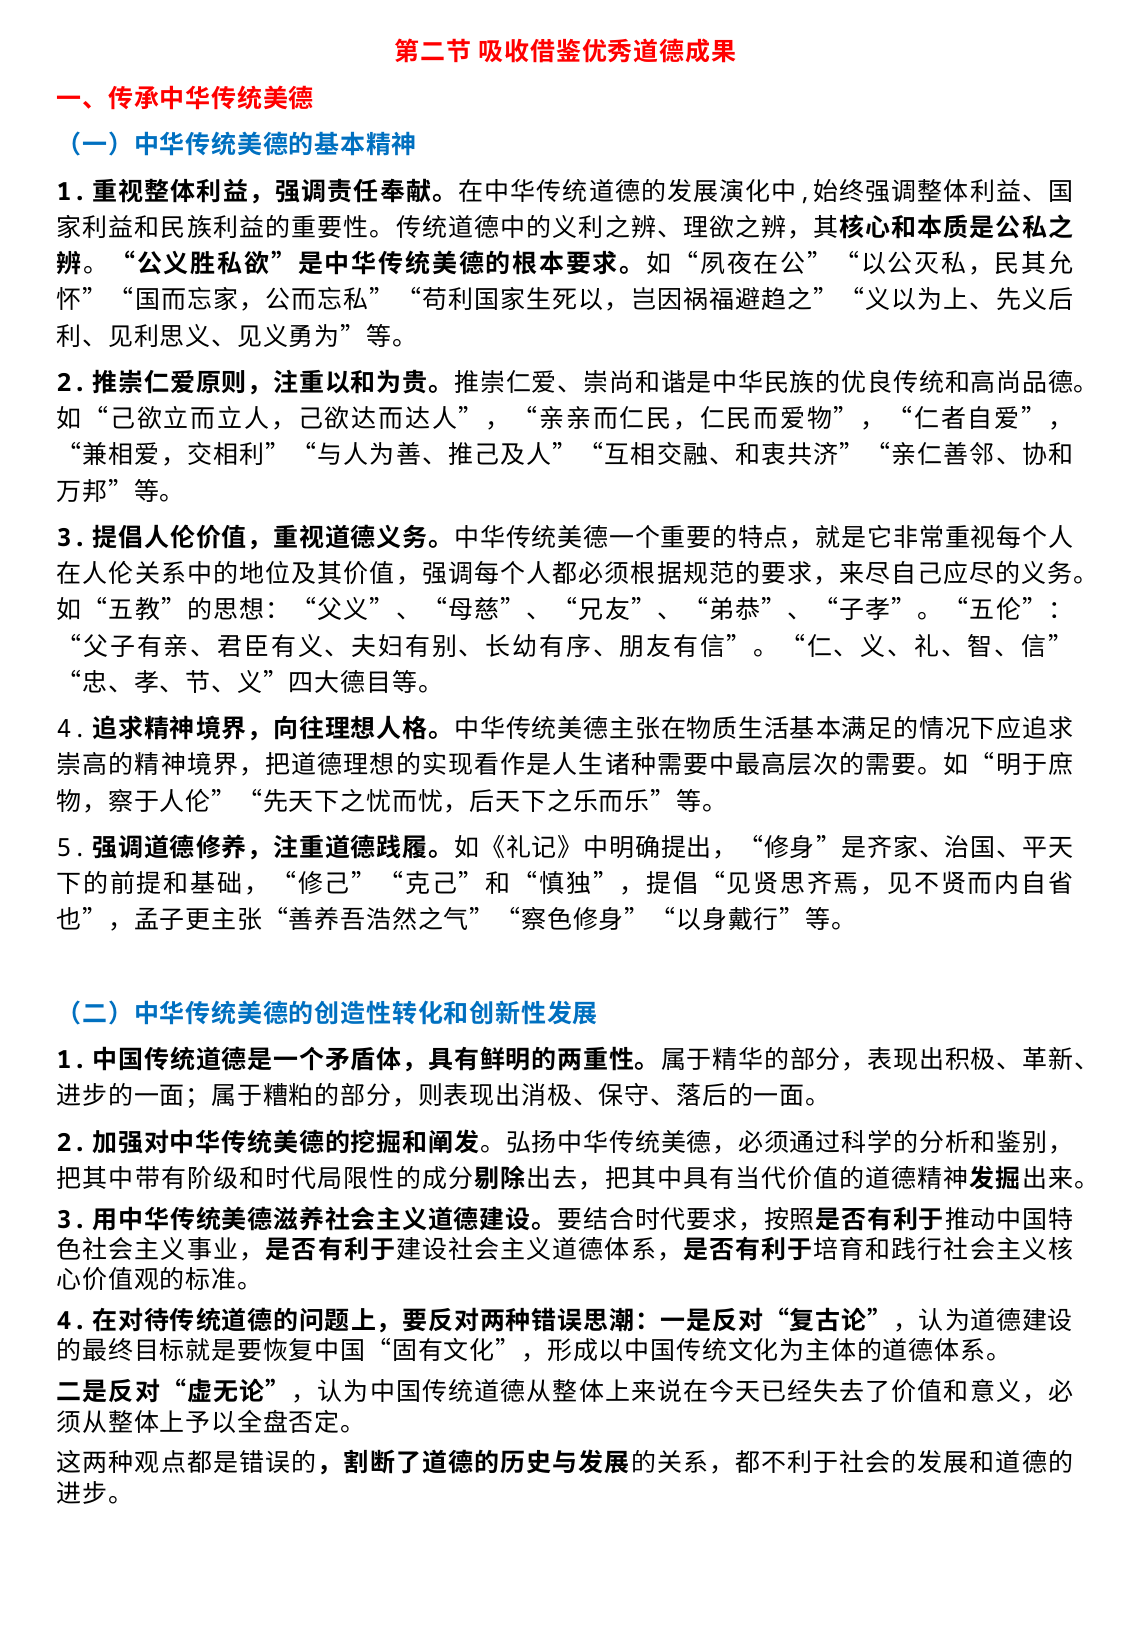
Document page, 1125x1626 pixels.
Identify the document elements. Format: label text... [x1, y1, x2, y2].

list 第二节 吸收借鉴优秀道德成果 一、传承中华传统美德 （一）中华传统美德的基本精神 1.重视整体利益，强调责任奉献。在中华传统道德的发展演化中,始终强调整体利益、国家利益和民族利益的重要性。传统道德中的义利之辨、理欲之辨，其核心和本质是公私之辨。“公义胜私欲”是中华传统美德的根本要求。如“夙夜在公”“以公灭私，民其允怀”“国而忘家，公而忘私”“苟利国家生死以，岂因祸福避趋之”“义以为上、先义后利、见利思义、见义勇为”等。 2.推崇仁爱原则，注重以和为贵。推崇仁爱、崇尚和谐是中华民族的优良传统和高尚品德。如“己欲立而立人，己欲达而达人”，“亲亲而仁民，仁民而爱物”，“仁者自爱”，“兼相爱，交相利”“与人为善、推己及人”“互相交融、和衷共济”“亲仁善邻、协和万邦”等。 3.提倡人伦价值，重视道德义务。中华传统美德一个重要的特点，就是它非常重视每个人在人伦关系中的地位及其价值，强调每个人都必须根据规范的要求，来尽自己应尽的义务。如“五教”的思想：“父义”、“母慈”、“兄友”、“弟恭”、“子孝”。“五伦”：“父子有亲、君臣有义、夫妇有别、长幼有序、朋友有信”。“仁、义、礼、智、信”“忠、孝、节、义”四大德目等。 4.追求精神境界，向往理想人格。中华传统美德主张在物质生活基本满足的情况下应追求崇高的精神境界，把道德理想的实现看作是人生诸种需要中最高层次的需要。如“明于庶物，察于人伦”“先天下之忧而忧，后天下之乐而乐”等。 5.强调道德修养，注重道德践履。如《礼记》中明确提出，“修身”是齐家、治国、平天下的前提和基础，“修己”“克己”和“慎独”，提倡“见贤思齐焉，见不贤而内自省也”，孟子更主张“善养吾浩然之气”“察色修身”“以身戴行”等。 （二）中华传统美德的创造性转化和创新性发展 1.中国传统道德是一个矛盾体，具有鲜明的两重性。属于精华的部分，表现出积极、革新、进步的一面；属于糟粕的部分，则表现出消极、保守、落后的一面。 2.加强对中华传统美德的挖掘和阐发。弘扬中华传统美德，必须通过科学的分析和鉴别，把其中带有阶级和时代局限性的成分剔除出去，把其中具有当代价值的道德精神发掘出来。 3.用中华传统美德滋养社会主义道德建设。要结合时代要求，按照是否有利于推动中国特色社会主义事业，是否有利于建设社会主义道德体系，是否有利于培育和践行社会主义核心价值观的标准。 4.在对待传统道德的问题上，要反对两种错误思潮：一是反对“复古论”，认为道德建设的最终目标就是要恢复中国“固有文化”，形成以中国传统文化为主体的道德体系。 二是反对“虚无论”，认为中国传统道德从整体上来说在今天已经失去了价值和意义，必须从整体上予以全盘否定。 这两种观点都是错误的，割断了道德的历史与发展的关系，都不利于社会的发展和道德的进步。 [41, 22, 1090, 1569]
